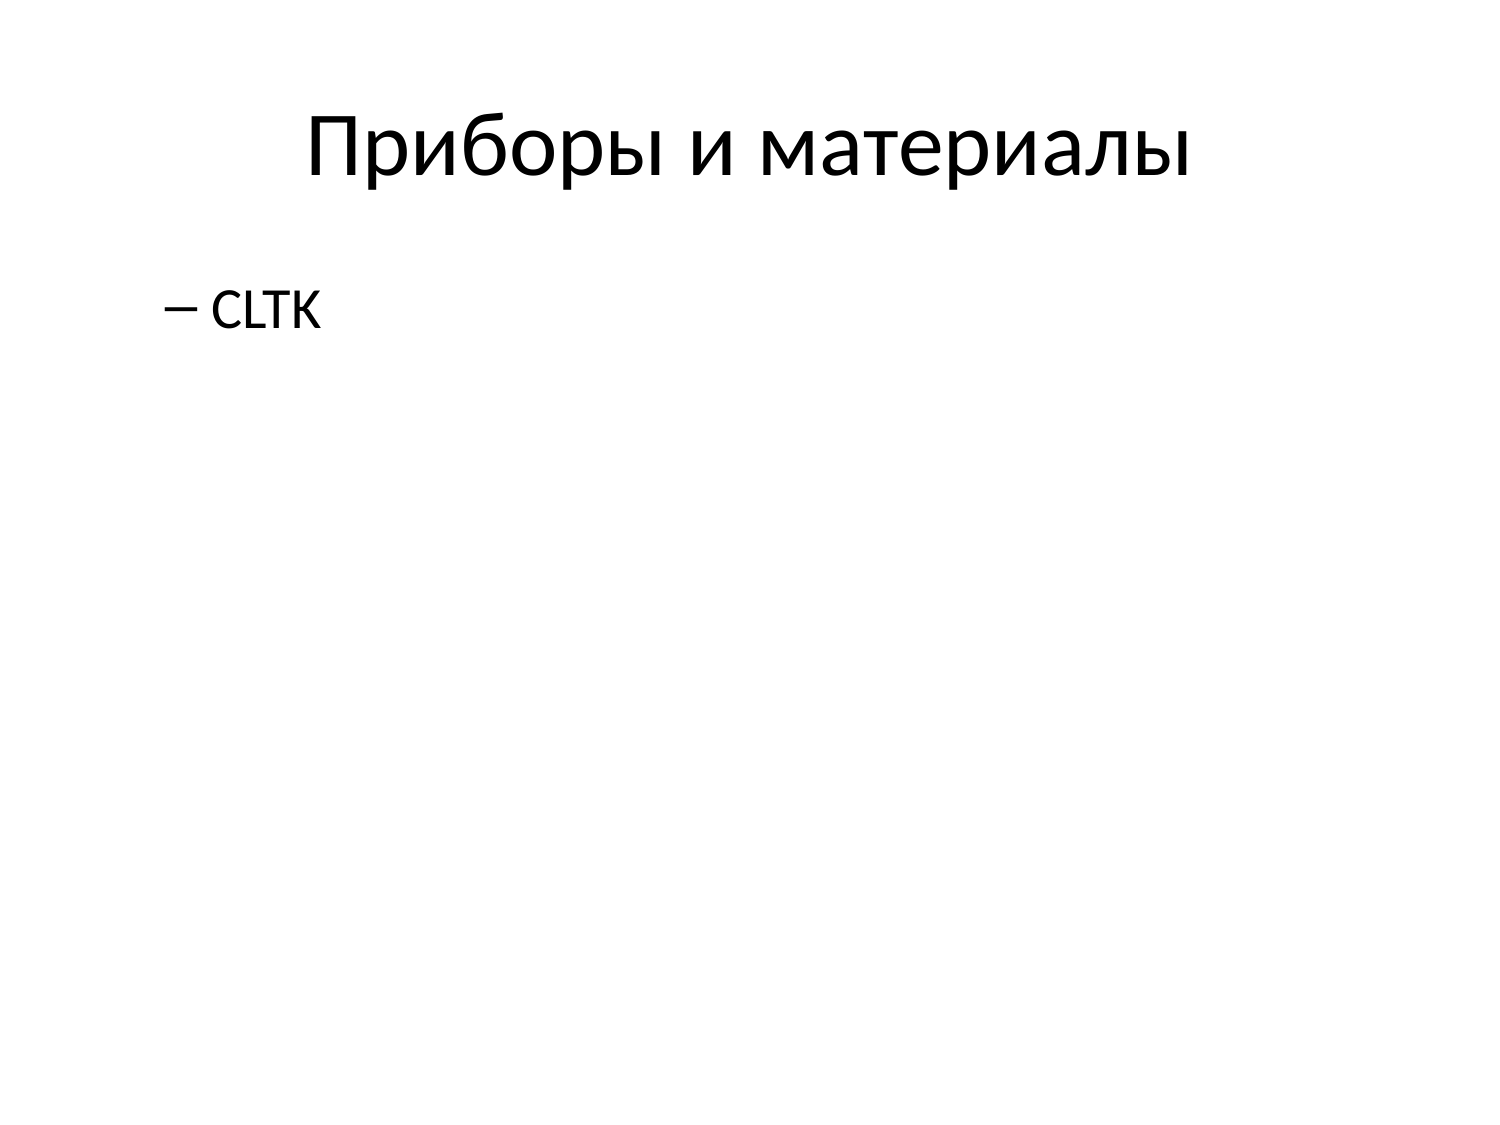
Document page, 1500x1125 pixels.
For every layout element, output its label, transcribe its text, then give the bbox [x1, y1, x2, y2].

text_box Приборы и материалы [75, 45, 1425, 233]
text_box CLTK [75, 262, 1425, 1005]
